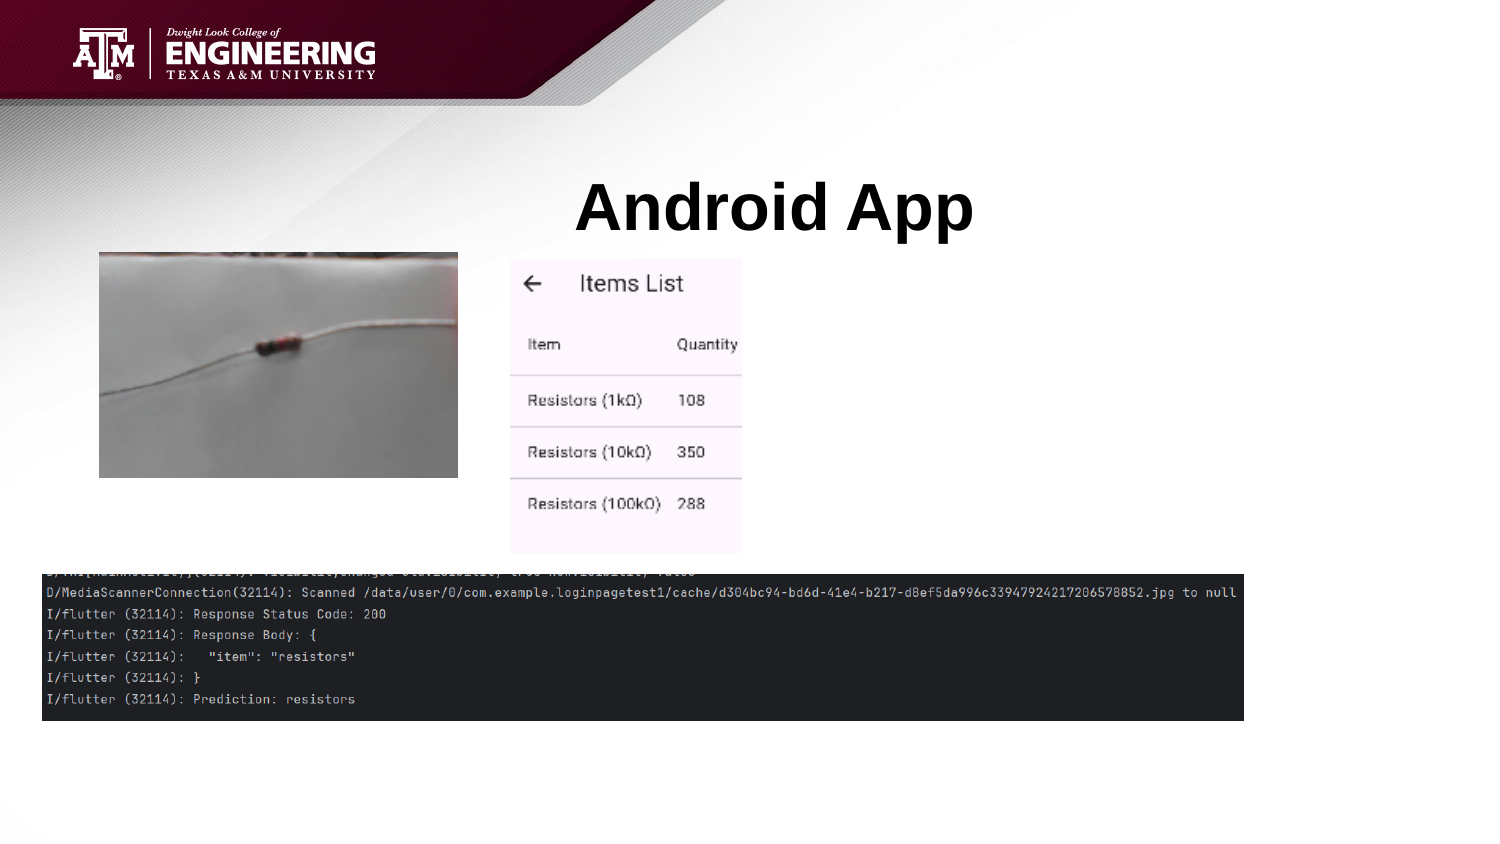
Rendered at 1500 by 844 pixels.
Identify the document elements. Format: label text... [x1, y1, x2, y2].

picture [0, 0, 1500, 844]
title Android App [99, 147, 1450, 247]
